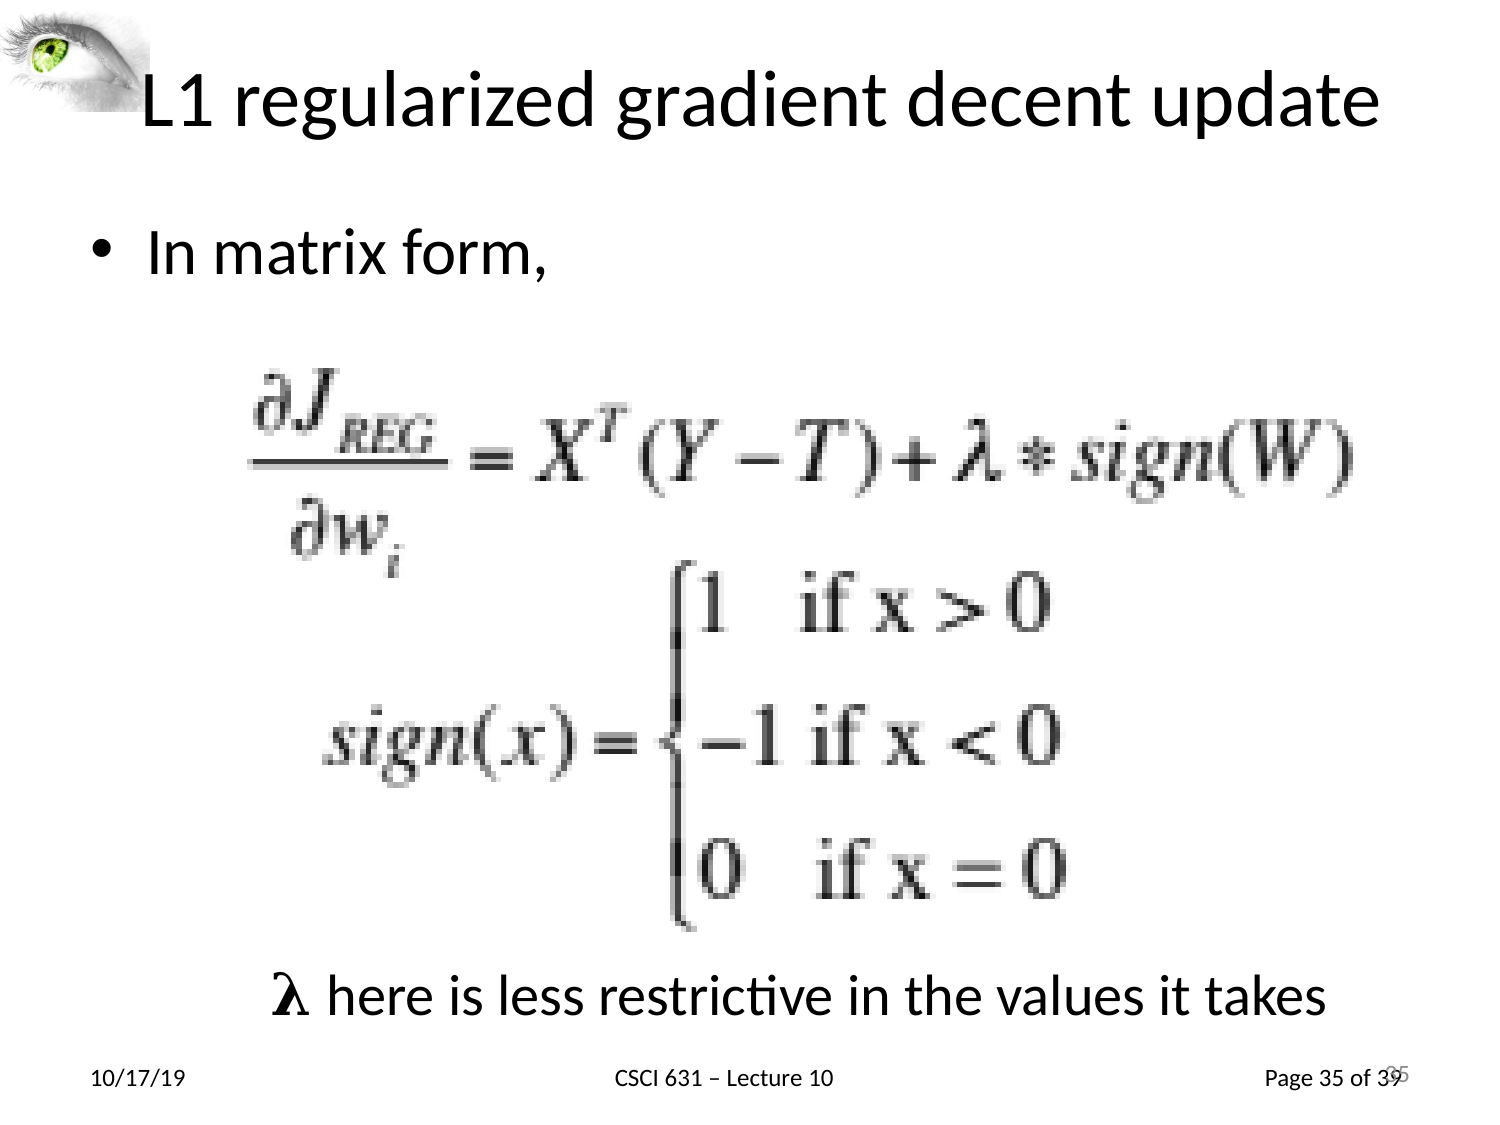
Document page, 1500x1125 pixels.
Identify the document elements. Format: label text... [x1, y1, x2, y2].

list In matrix form, [75, 200, 1425, 943]
title L1 regularized gradient decent update [87, 0, 1438, 188]
text_box 𝛌 here is less restrictive in the values it takes [178, 950, 1343, 1035]
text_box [312, 544, 1078, 938]
picture [0, 0, 87, 112]
slide_number 35 [1074, 1042, 1425, 1103]
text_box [237, 340, 1360, 584]
